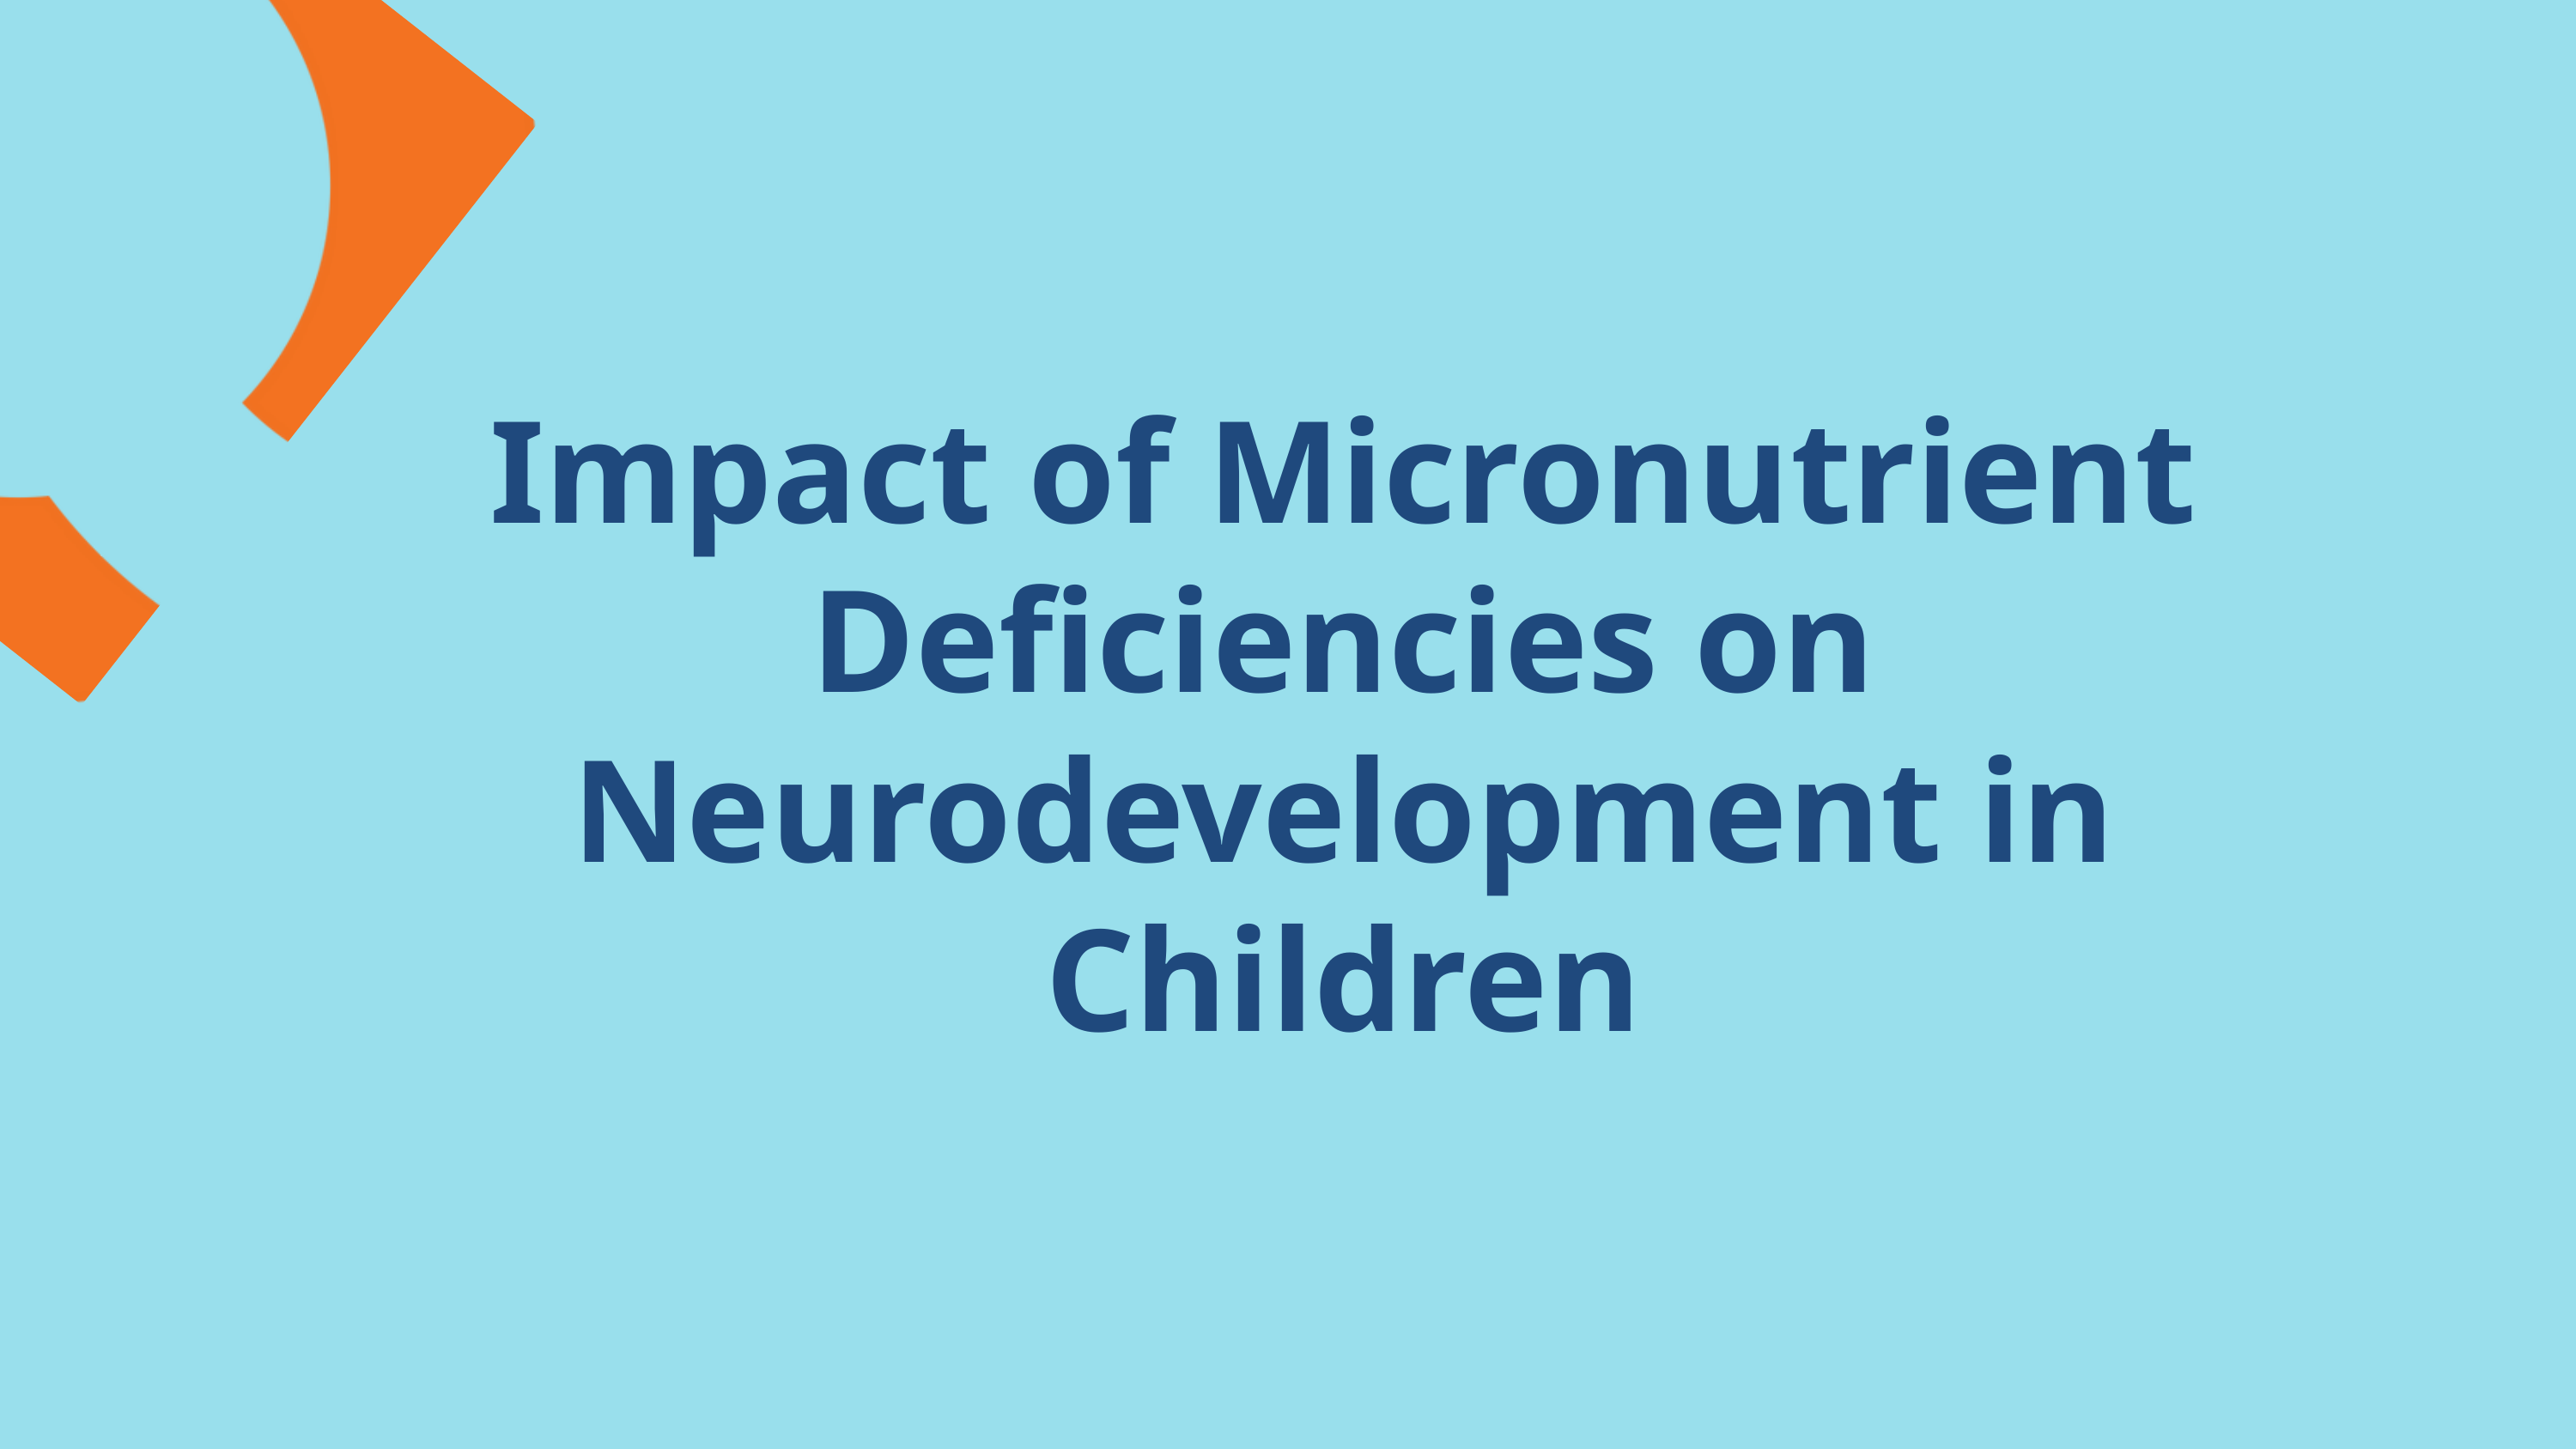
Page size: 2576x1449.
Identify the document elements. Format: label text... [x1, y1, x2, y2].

text_box Impact of Micronutrient Deficiencies on Neurodevelopment in Children [367, 381, 2319, 1060]
text_box [0, 0, 538, 706]
